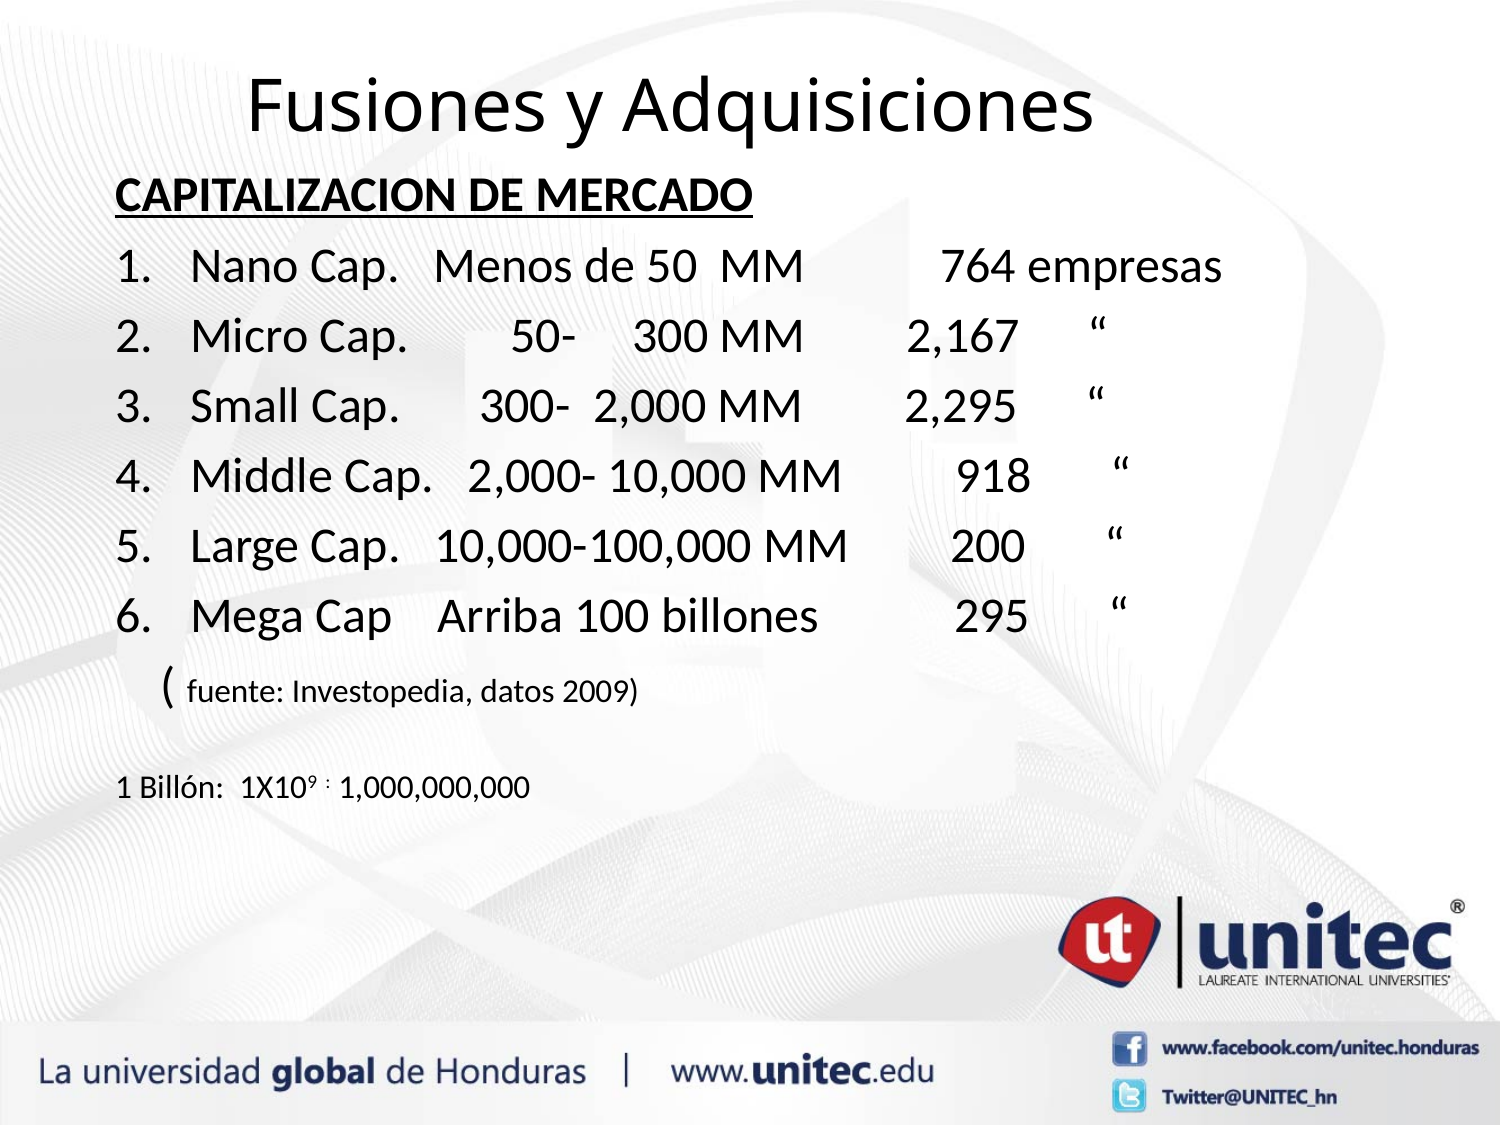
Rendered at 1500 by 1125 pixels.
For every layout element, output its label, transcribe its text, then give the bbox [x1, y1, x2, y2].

picture [0, 0, 1500, 1125]
list CAPITALIZACION DE MERCADO Nano Cap. Menos de 50 MM 764 empresas Micro Cap. 50- 300 MM 2,167 “ Small Cap. 300- 2,000 MM 2,295 “ Middle Cap. 2,000- 10,000 MM 918 “ Large Cap. 10,000-100,000 MM 200 “ Mega Cap Arriba 100 billones 295 “ ( fuente: Investopedia, datos 2009) 1 Billón: 1X109 : 1,000,000,000 [100, 160, 1451, 1050]
title Fusiones y Adquisiciones [29, 42, 1313, 161]
